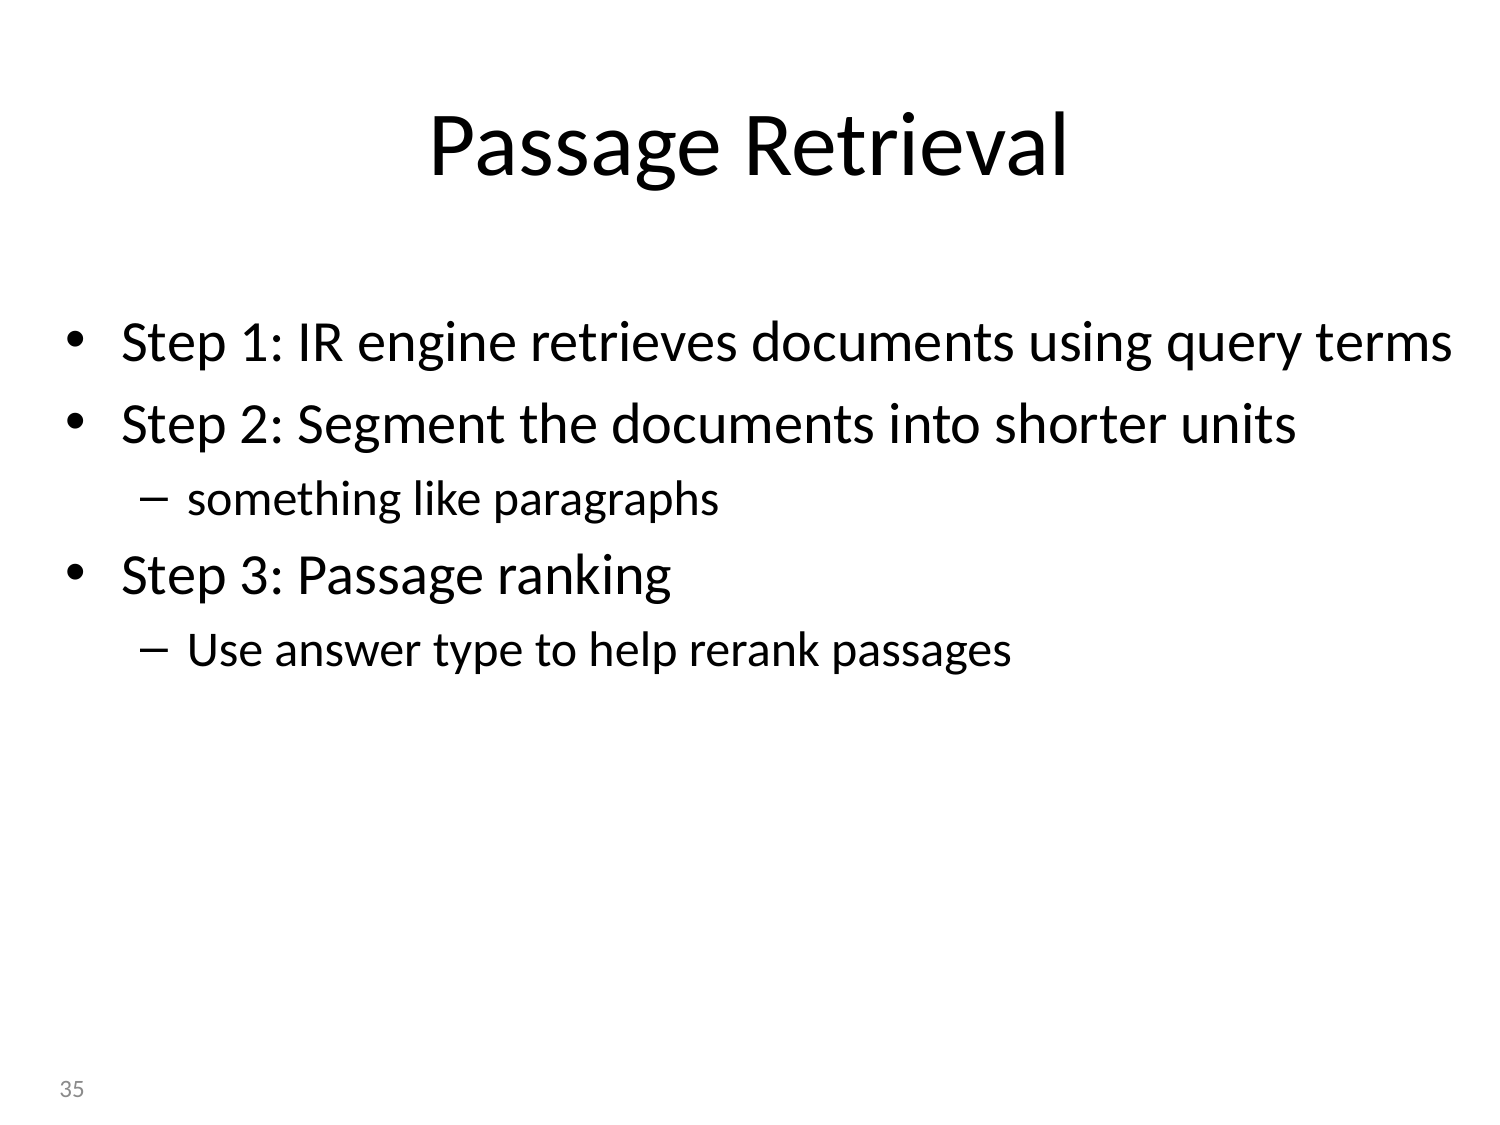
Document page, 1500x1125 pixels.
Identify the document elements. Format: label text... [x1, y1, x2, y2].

list Step 1: IR engine retrieves documents using query terms Step 2: Segment the documents into shorter units something like paragraphs Step 3: Passage ranking Use answer type to help rerank passages [50, 295, 1500, 1025]
title Passage Retrieval [75, 45, 1425, 233]
slide_number 35 [24, 1062, 100, 1113]
